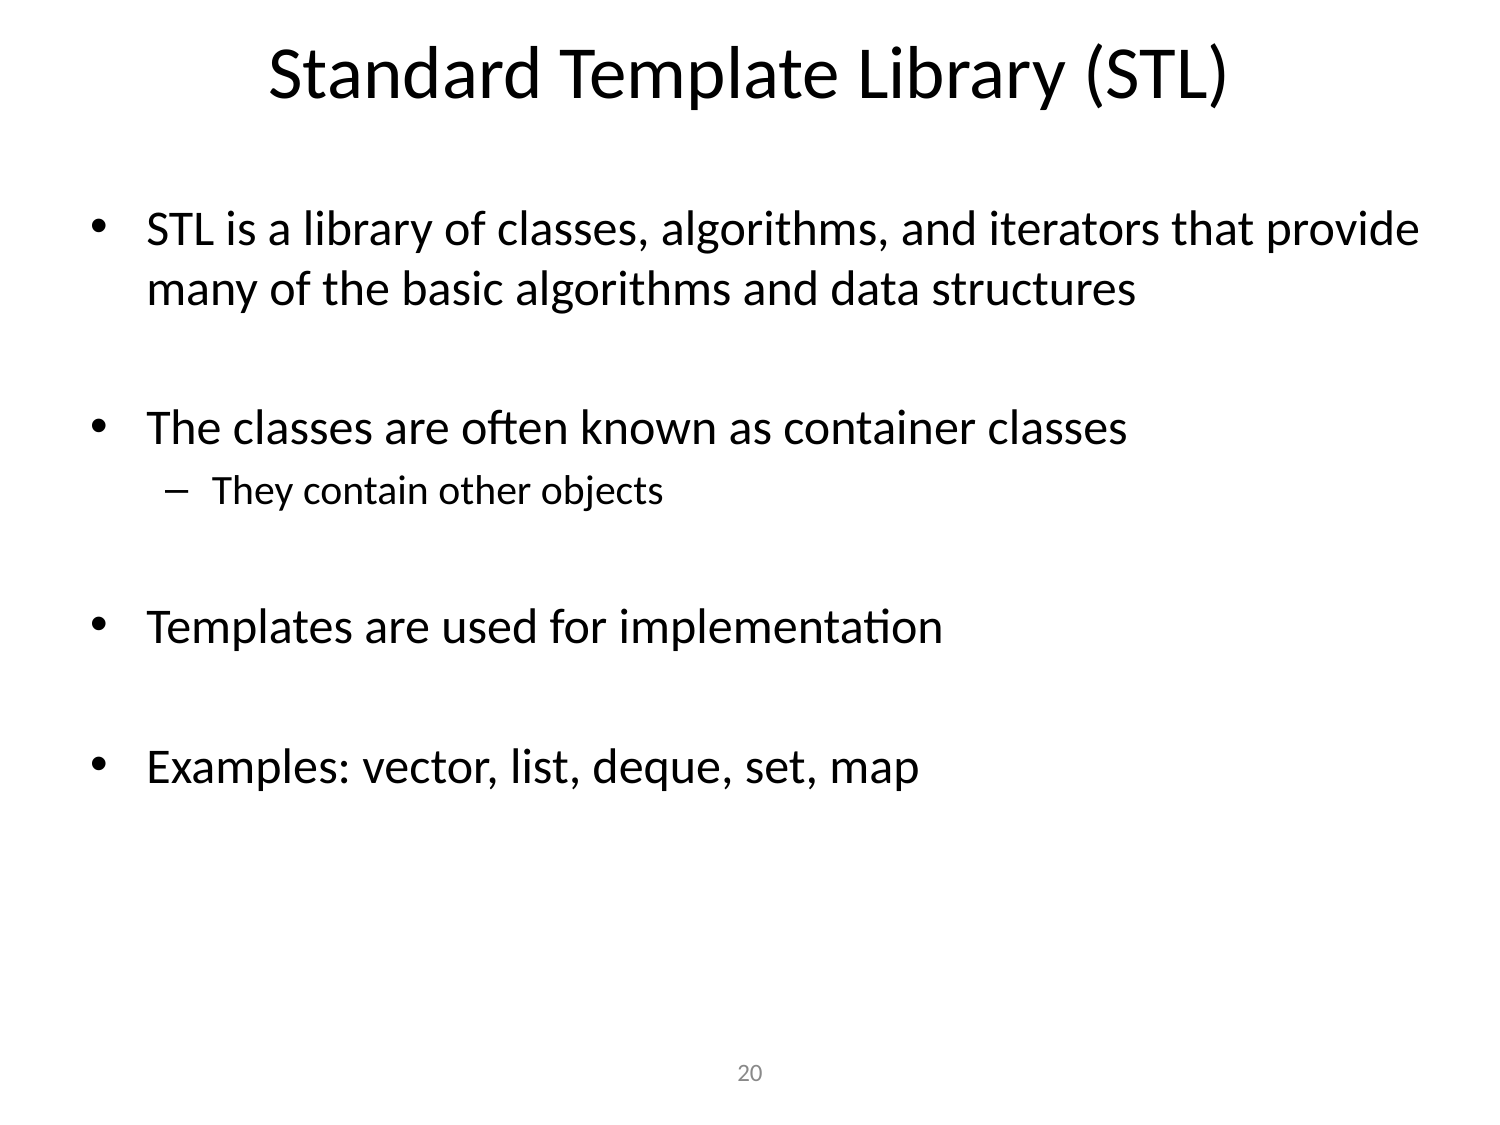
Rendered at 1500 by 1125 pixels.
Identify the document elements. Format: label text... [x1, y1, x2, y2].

list STL is a library of classes, algorithms, and iterators that provide many of the basic algorithms and data structures The classes are often known as container classes They contain other objects Templates are used for implementation Examples: vector, list, deque, set, map [75, 187, 1475, 1005]
title Standard Template Library (STL) [75, 0, 1425, 163]
slide_number 20 [575, 1041, 925, 1102]
